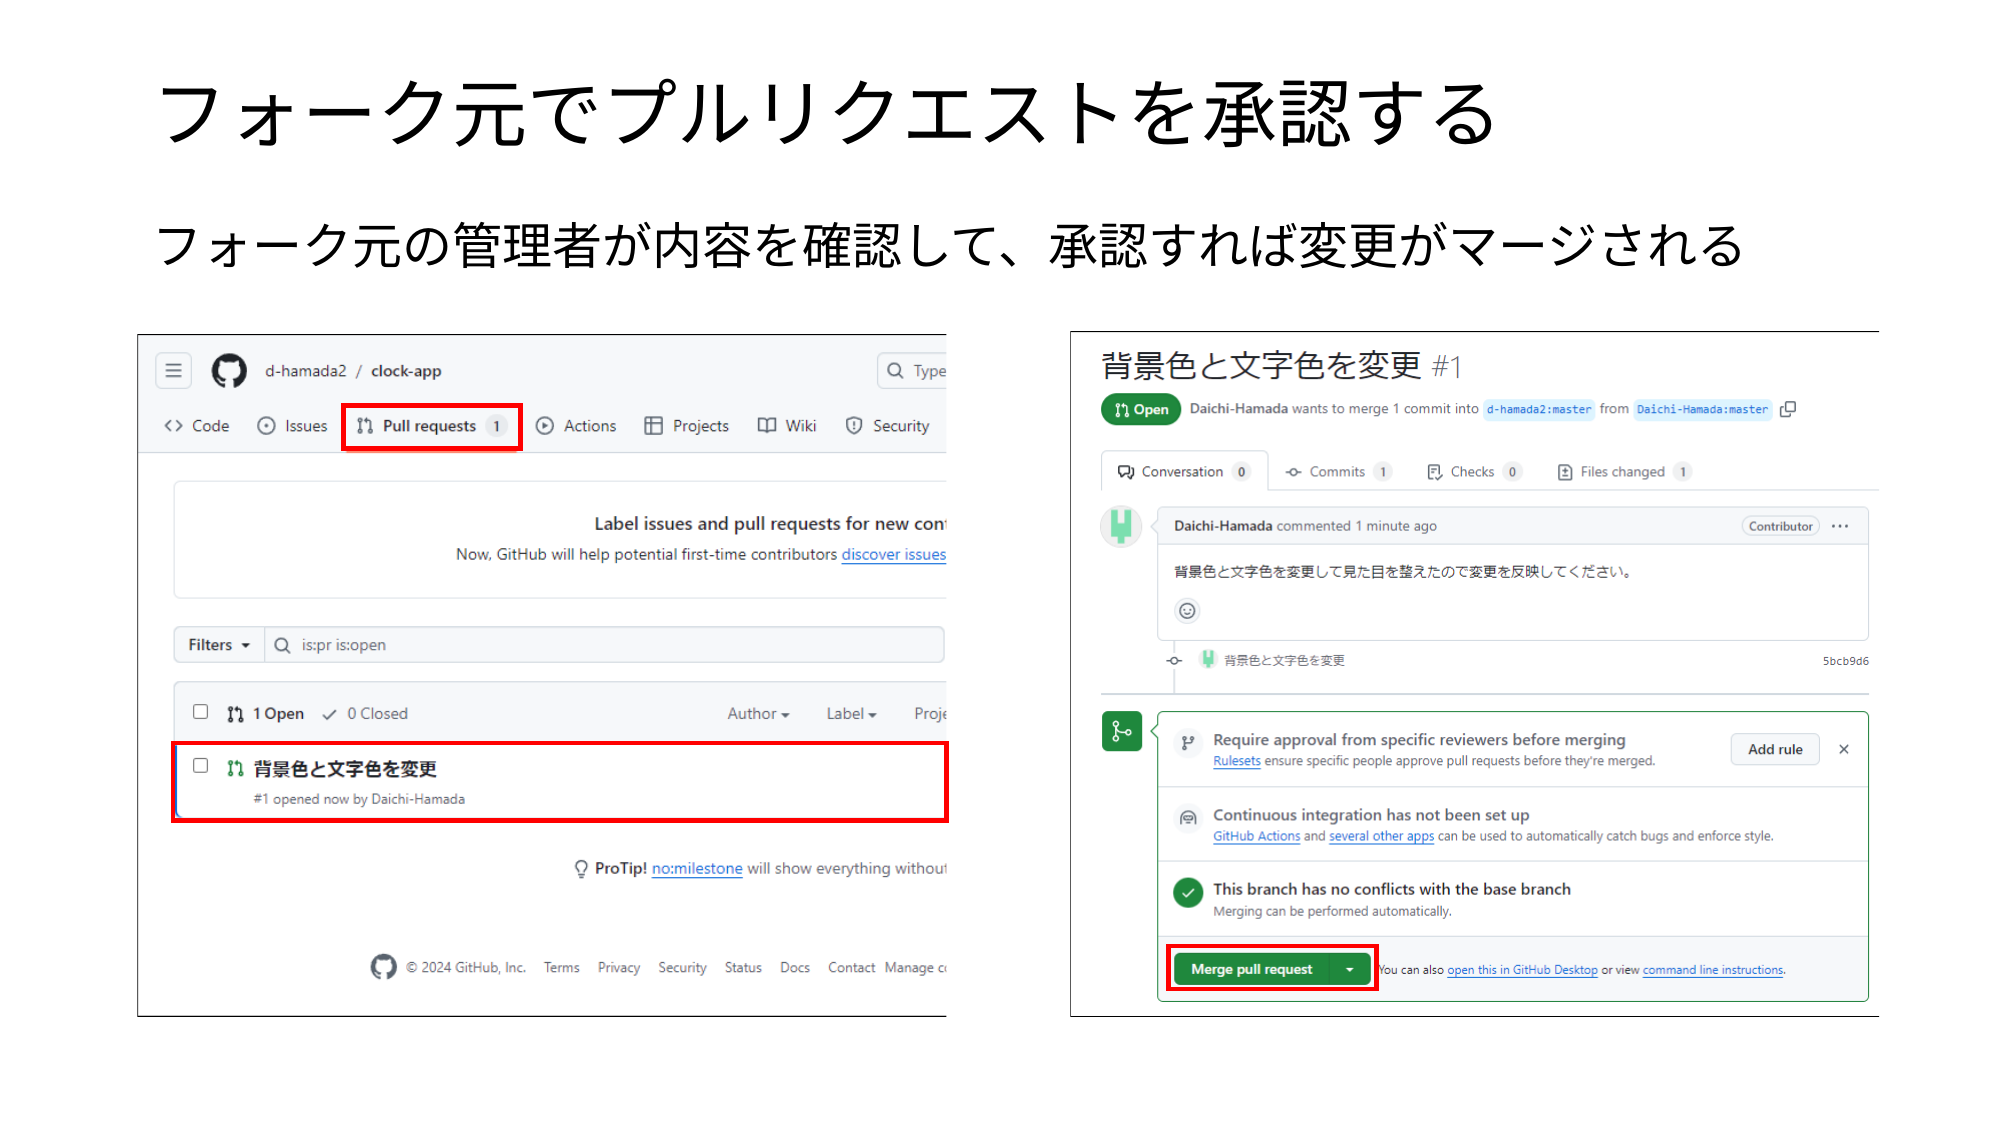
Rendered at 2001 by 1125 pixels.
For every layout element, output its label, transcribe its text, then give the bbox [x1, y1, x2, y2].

picture [137, 334, 947, 1017]
picture [1070, 331, 1880, 1017]
text_box フォーク元の管理者が内容を確認して、承認すれば変更がマージされる [137, 206, 1863, 282]
title フォーク元でプルリクエストを承認する [137, 59, 1863, 174]
